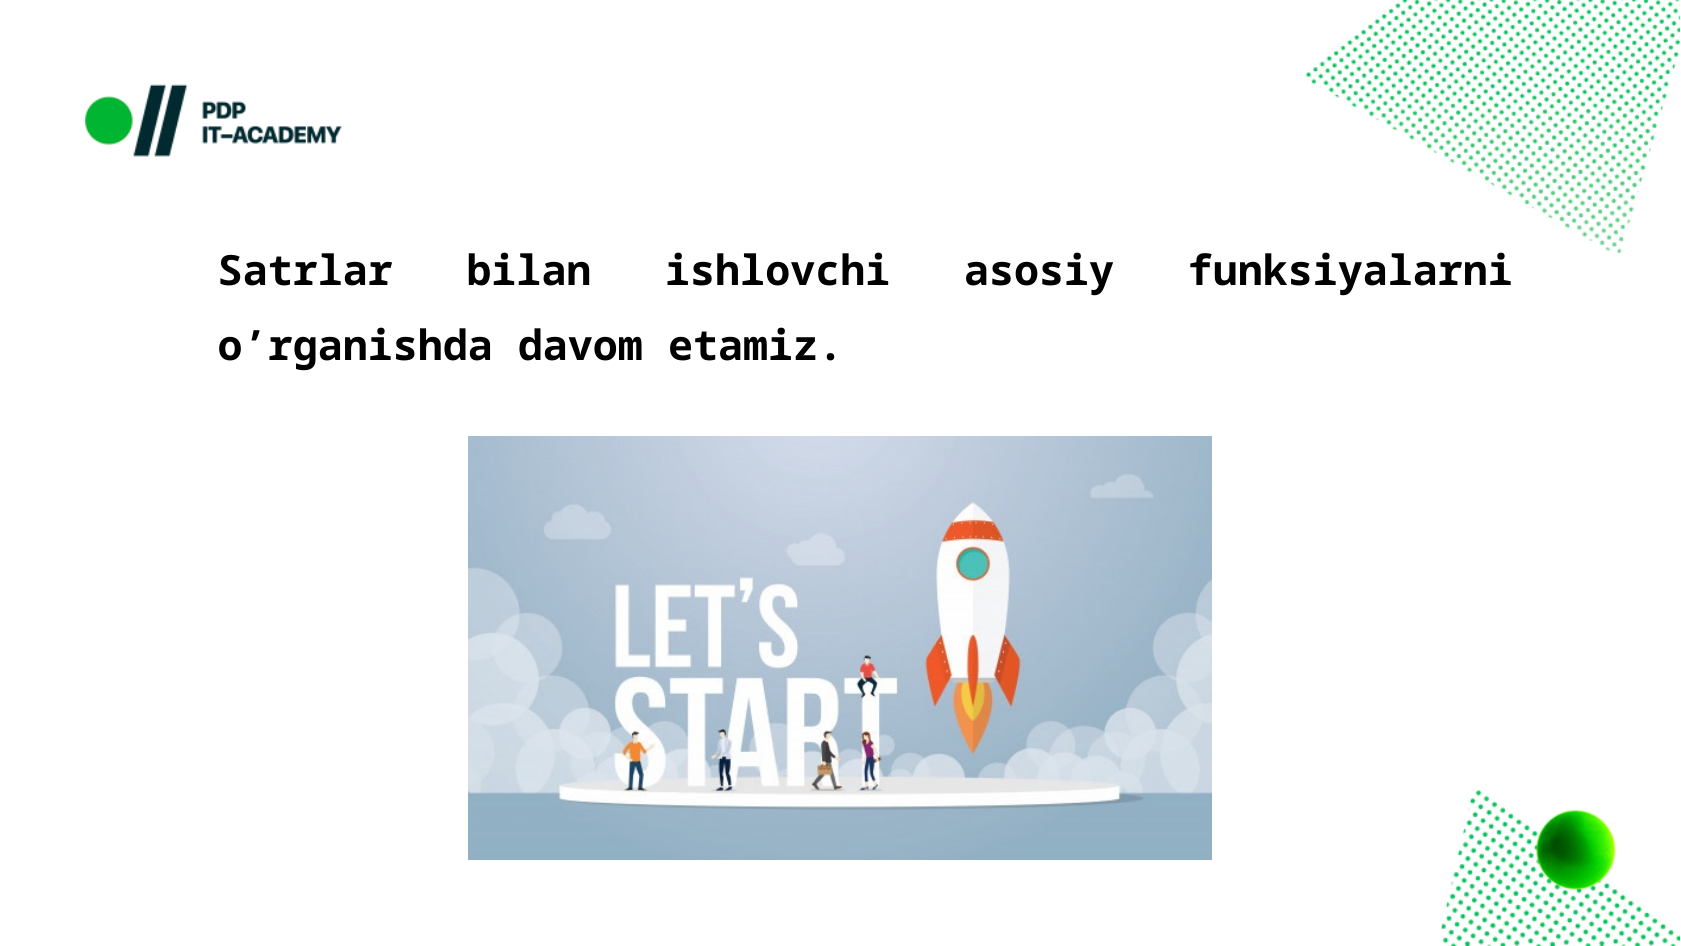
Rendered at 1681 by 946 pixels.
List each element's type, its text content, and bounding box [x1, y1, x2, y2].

picture [0, 0, 1681, 946]
text_box Satrlar bilan ishlovchi asosiy funksiyalarni o’rganishda davom etamiz. [202, 211, 1528, 377]
